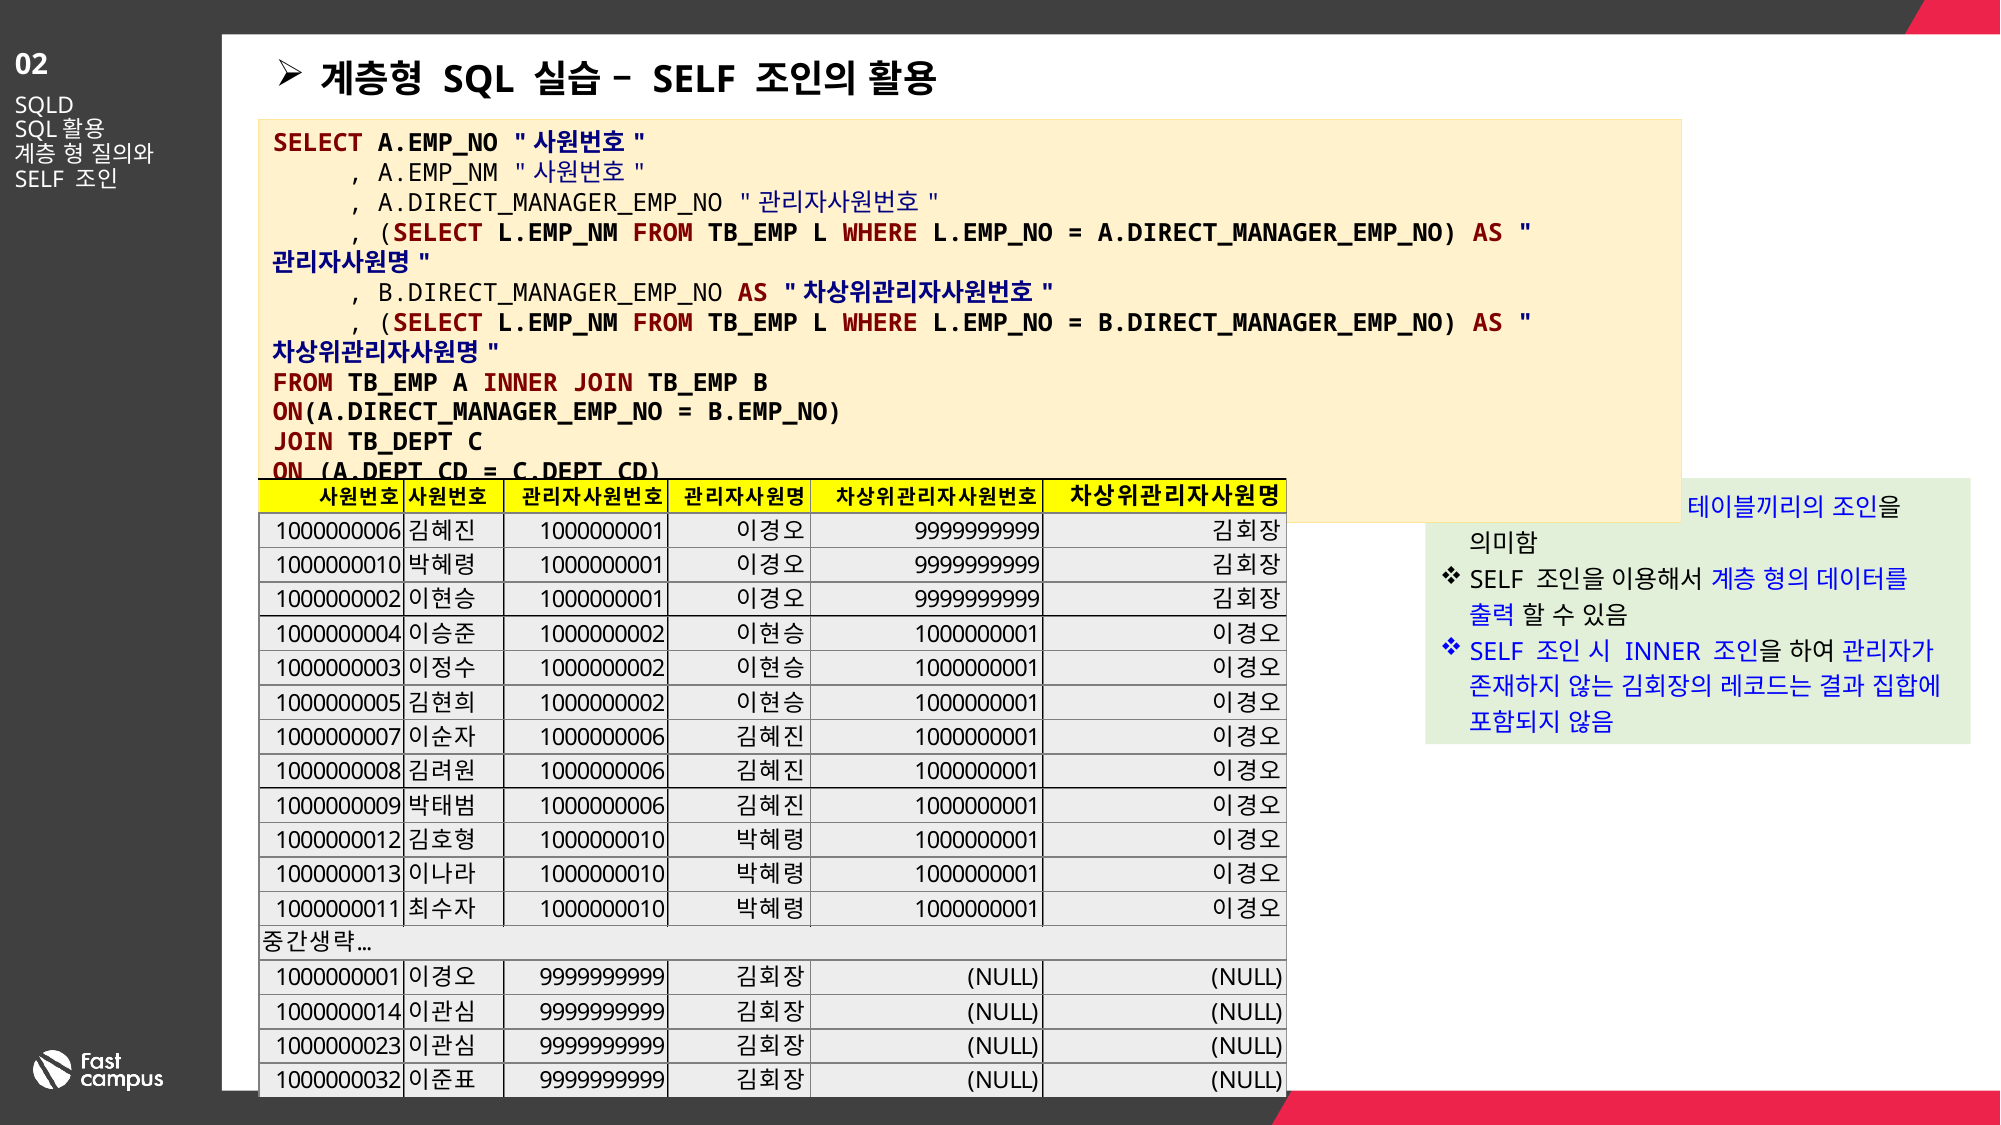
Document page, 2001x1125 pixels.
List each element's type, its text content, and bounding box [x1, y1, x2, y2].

text_box SELF 조인은 동일한 테이블끼리의 조인을 의미함 SELF 조인을 이용해서 계층 형의 데이터를 출력 할 수 있음 SELF 조인 시 INNER 조인을 하여 관리자가 존재하지 않는 김회장의 레코드는 결과 집합에 포함되지 않음 [1425, 478, 1971, 745]
text_box SELECT A.EMP_NO "사원번호" , A.EMP_NM "사원번호" , A.DIRECT_MANAGER_EMP_NO "관리자사원번호" , (SELECT L.EMP_NM FROM TB_EMP L WHERE L.EMP_NO = A.DIRECT_MANAGER_EMP_NO) AS "관리자사원명" , B.DIRECT_MANAGER_EMP_NO AS "차상위관리자사원번호" , (SELECT L.EMP_NM FROM TB_EMP L WHERE L.EMP_NO = B.DIRECT_MANAGER_EMP_NO) AS "차상위관리자사원명" FROM TB_EMP A INNER JOIN TB_EMP B ON(A.DIRECT_MANAGER_EMP_NO = B.EMP_NO) JOIN TB_DEPT C ON (A.DEPT_CD = C.DEPT_CD) ; [258, 119, 1682, 523]
picture [258, 478, 1290, 1100]
list SQLD SQL활용 계층 형 질의와 SELF 조인 [0, 86, 223, 291]
picture [33, 1050, 163, 1091]
text_box 계층형 SQL 실습 – SELF 조인의 활용 [260, 47, 953, 108]
list 02 [0, 41, 223, 86]
